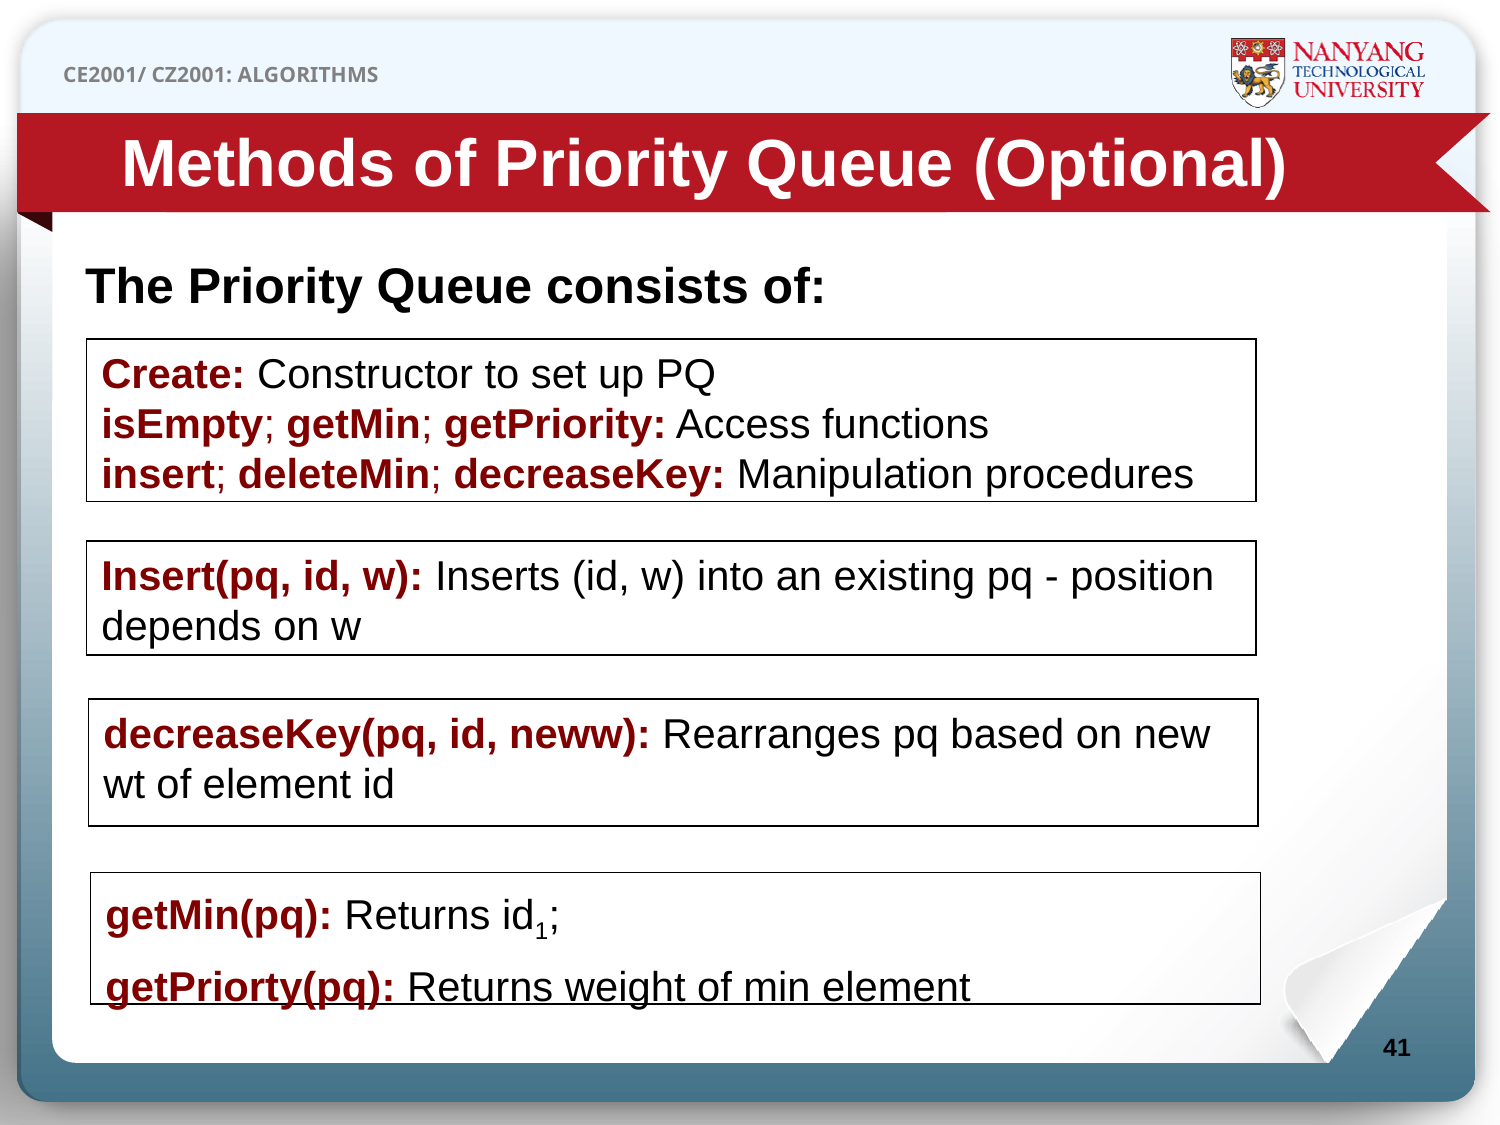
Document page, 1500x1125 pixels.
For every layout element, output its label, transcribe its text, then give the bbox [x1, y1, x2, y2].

text_box Create: Constructor to set up PQ isEmpty; getMin; getPriority: Access functions insert; deleteMin; decreaseKey: Manipulation procedures [86, 339, 1257, 502]
list Methods of Priority Queue (Optional) [55, 119, 1355, 201]
text_box decreaseKey(pq, id, neww): Rearranges pq based on new wt of element id [88, 699, 1259, 827]
picture [0, 0, 1500, 1125]
text_box getMin(pq): Returns id1; getPriorty(pq): Returns weight of min element [90, 872, 1261, 1005]
text_box Insert(pq, id, w): Inserts (id, w) into an existing pq - position depends on w [86, 540, 1257, 656]
list The Priority Queue consists of: [70, 228, 1355, 312]
